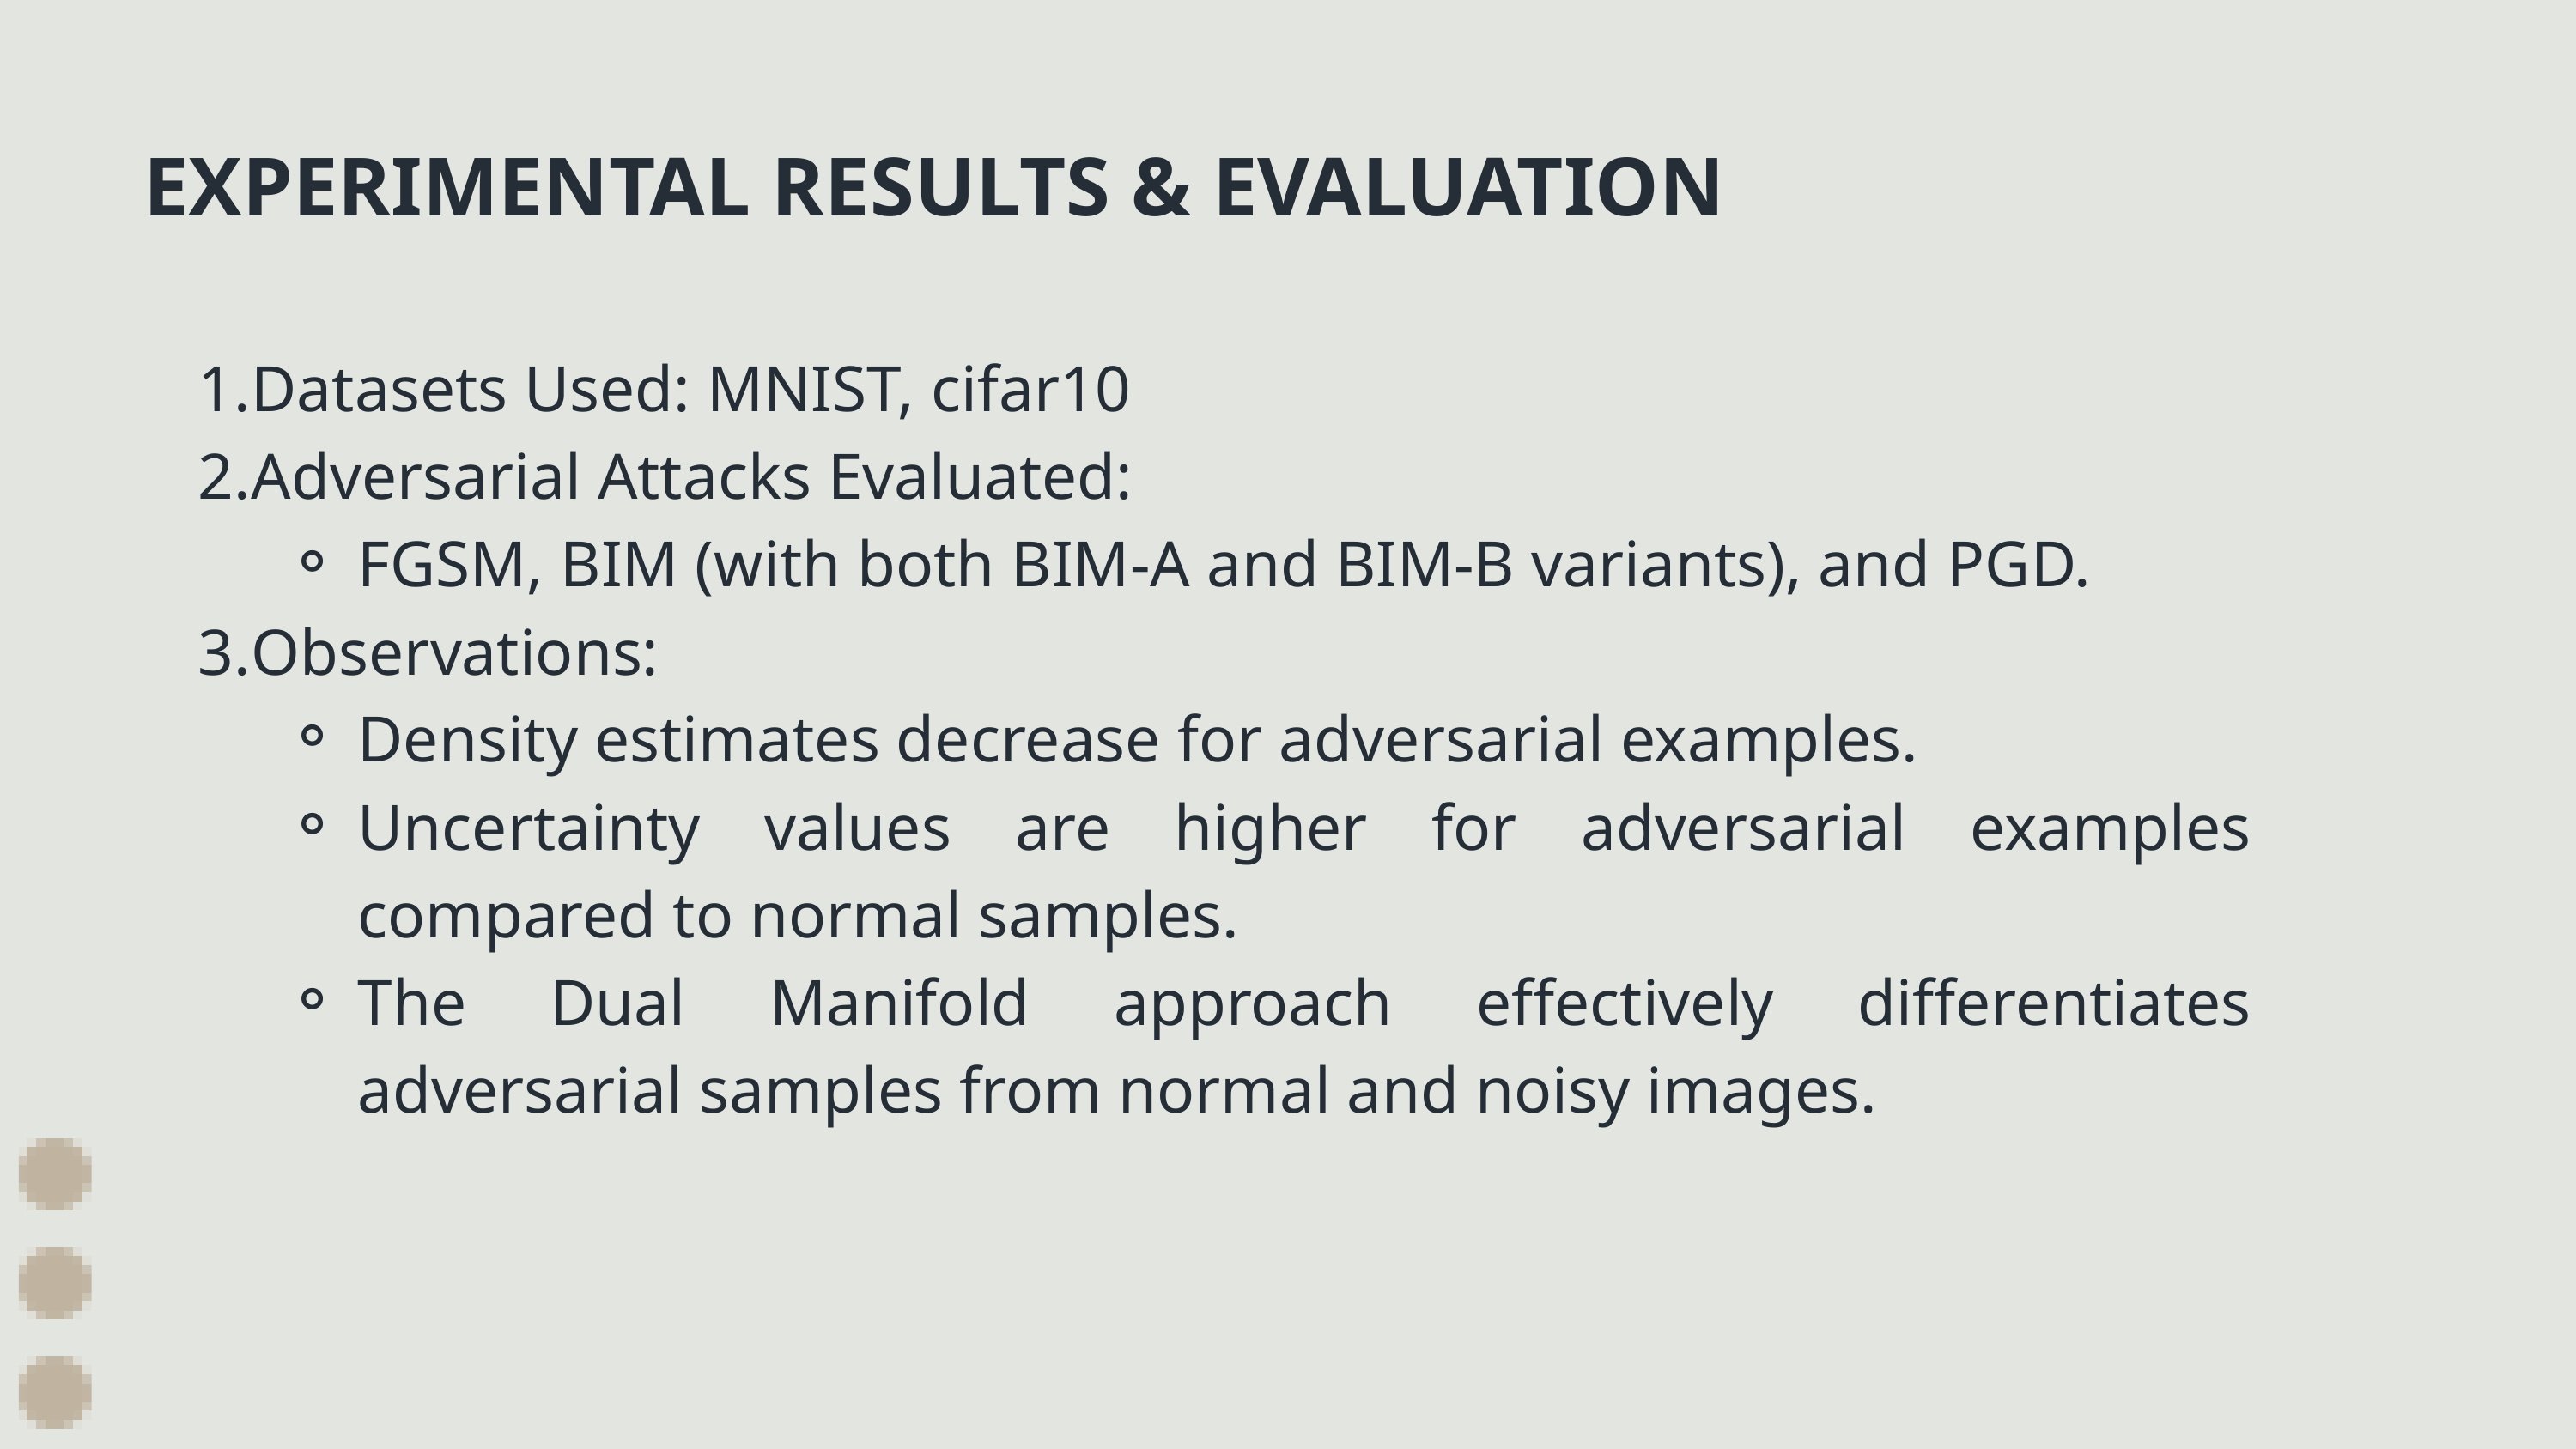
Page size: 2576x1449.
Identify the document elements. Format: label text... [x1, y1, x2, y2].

text_box Datasets Used: MNIST, cifar10 Adversarial Attacks Evaluated: FGSM, BIM (with both BIM-A and BIM-B variants), and PGD. Observations: Density estimates decrease for adversarial examples. Uncertainty values are higher for adversarial examples compared to normal samples. The Dual Manifold approach effectively differentiates adversarial samples from normal and noisy images. [144, 336, 2253, 1213]
text_box EXPERIMENTAL RESULTS & EVALUATION [0, 167, 2157, 233]
text_box [18, 1138, 92, 1429]
